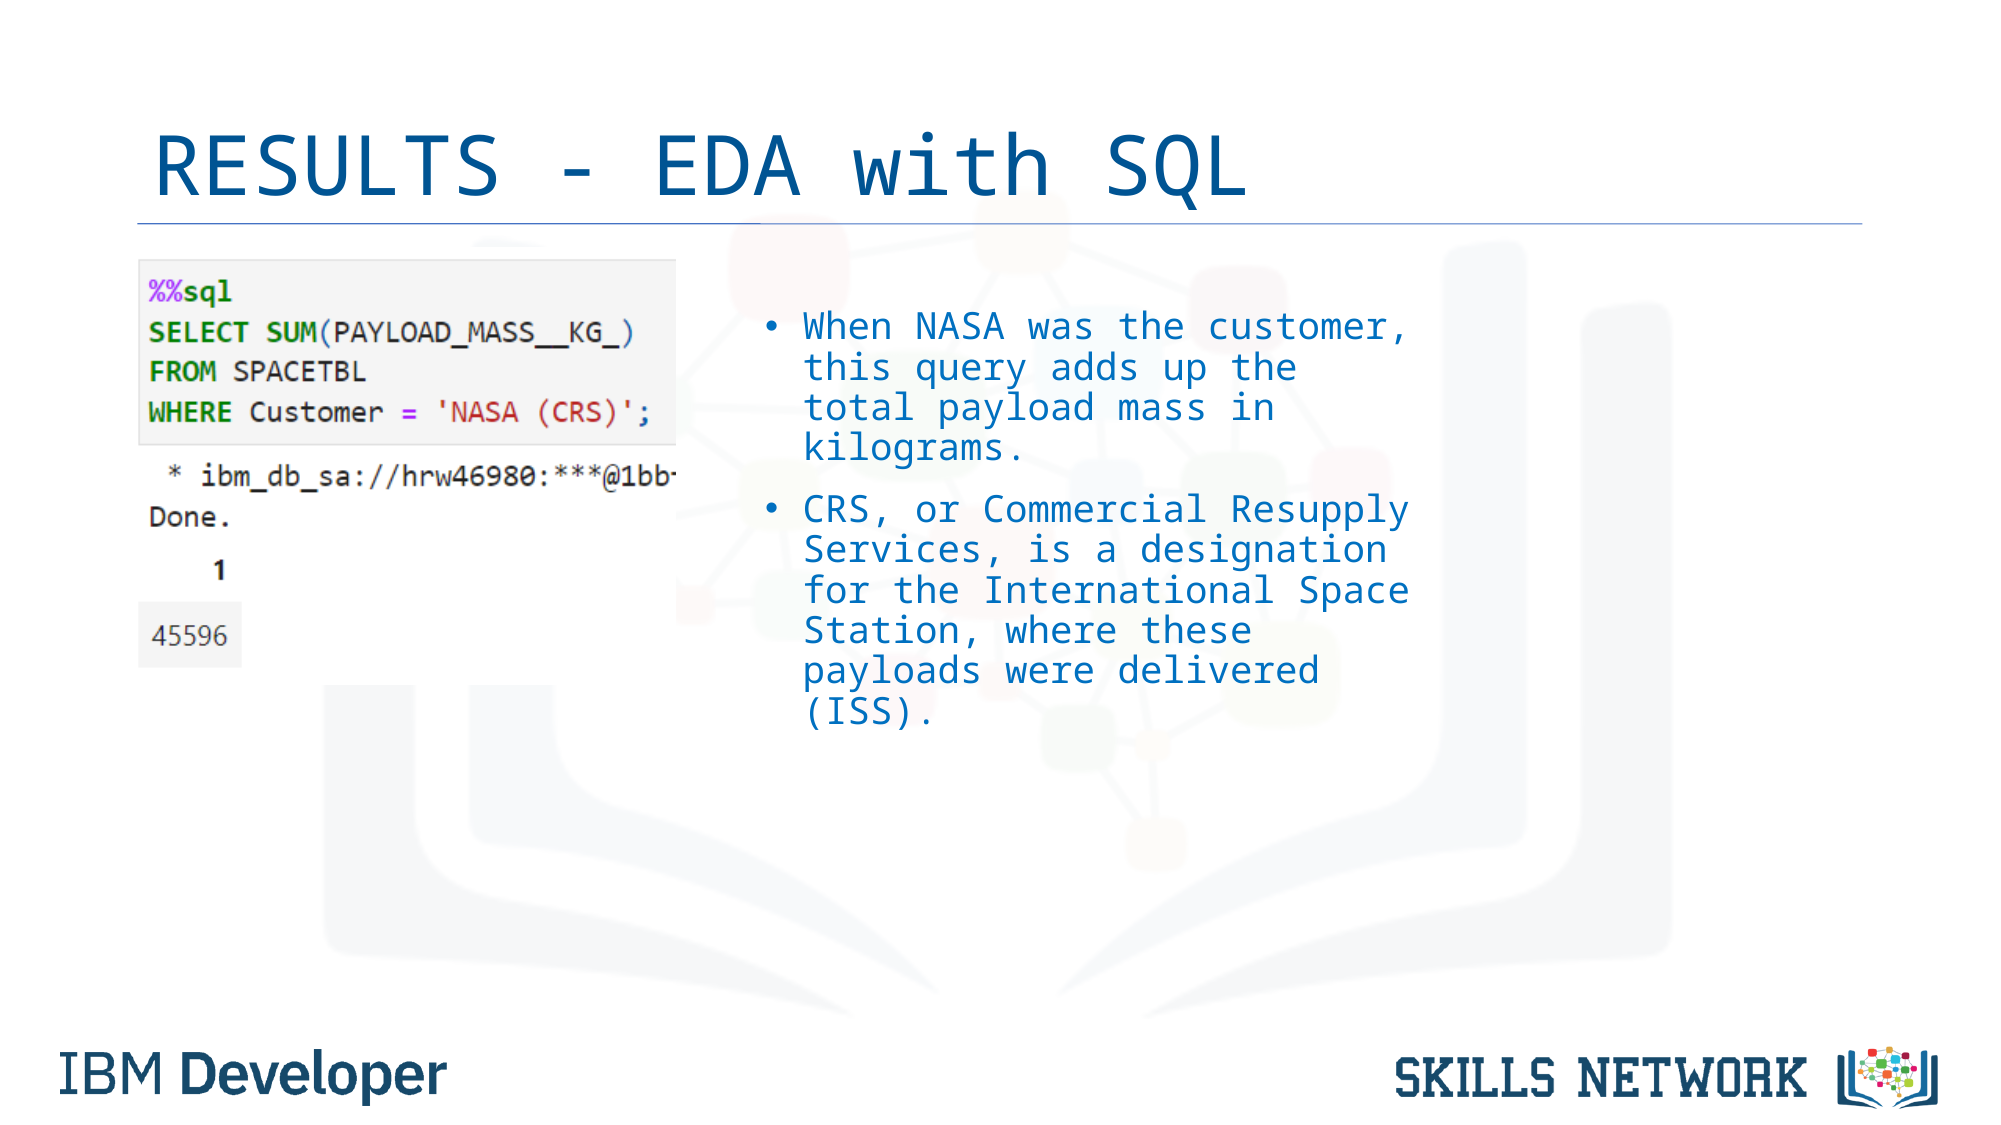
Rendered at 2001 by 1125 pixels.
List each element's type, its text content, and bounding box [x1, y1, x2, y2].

text_box When NASA was the customer, this query adds up the total payload mass in kilograms. CRS, or Commercial Resupply Services, is a designation for the International Space Station, where these payloads were delivered (ISS). [750, 299, 1444, 1014]
title RESULTS - EDA with SQL [137, 59, 1863, 278]
picture [55, 1045, 459, 1108]
picture [137, 247, 676, 686]
text_box [137, 248, 1297, 963]
picture [1390, 1045, 1945, 1111]
